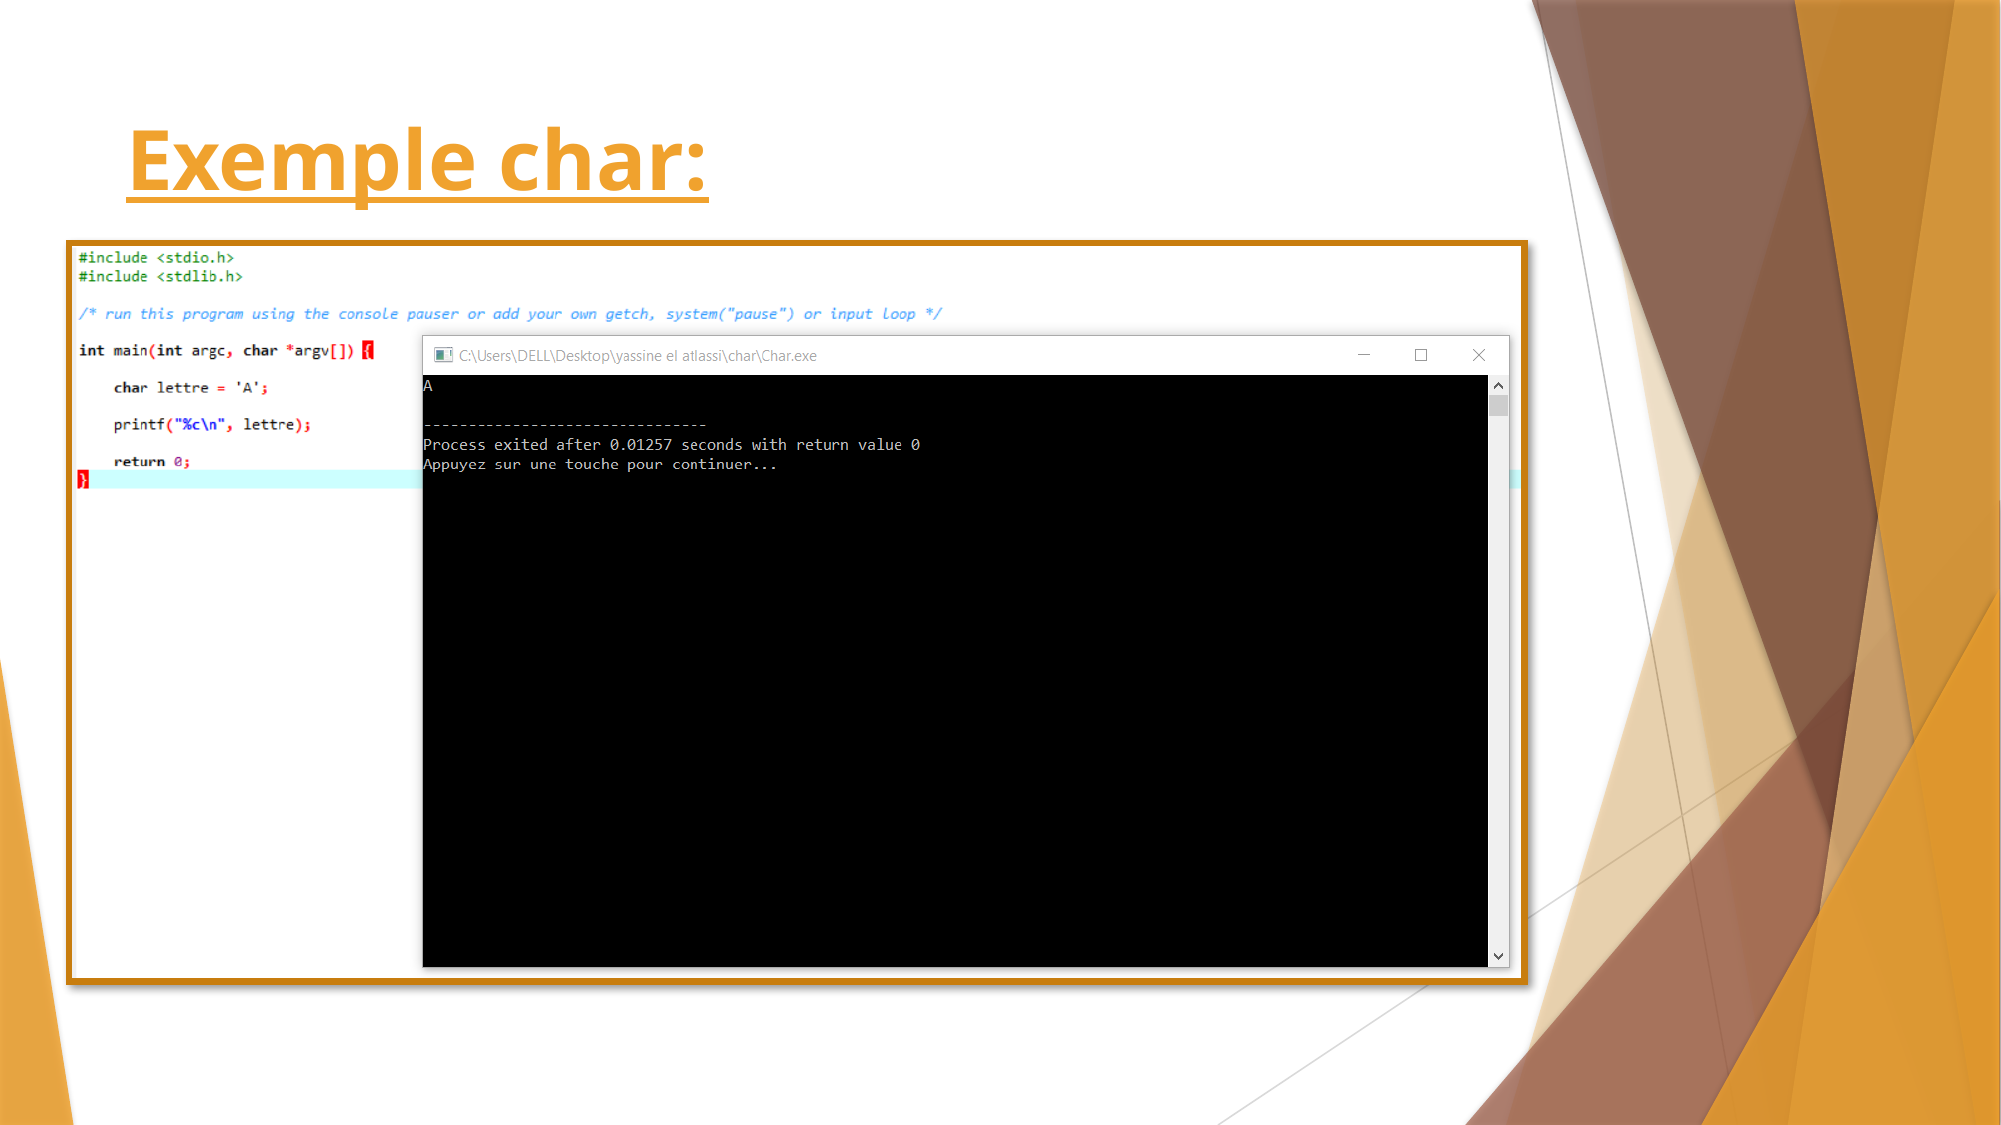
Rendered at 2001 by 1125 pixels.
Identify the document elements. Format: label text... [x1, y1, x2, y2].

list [71, 245, 1522, 979]
title Exemple char: [111, 99, 1522, 239]
